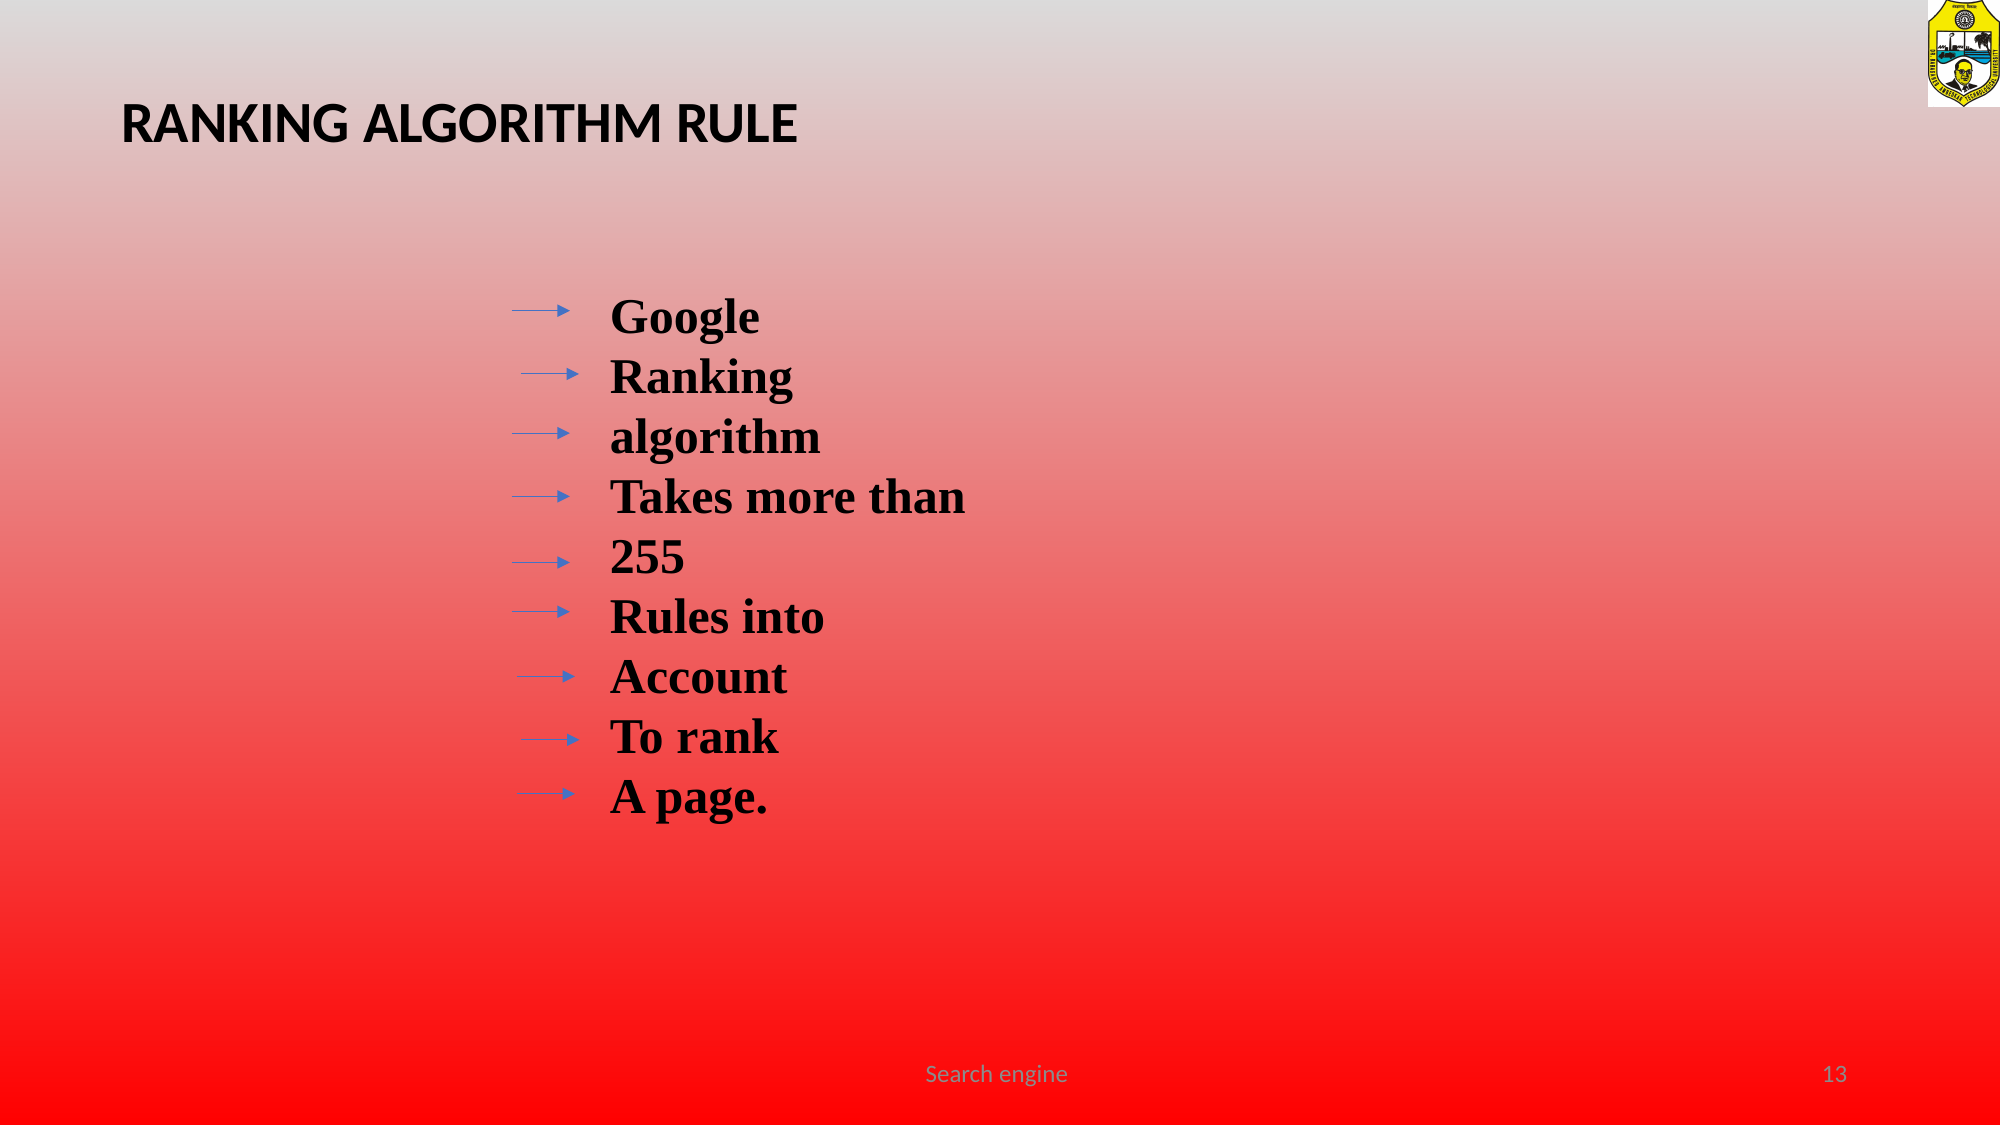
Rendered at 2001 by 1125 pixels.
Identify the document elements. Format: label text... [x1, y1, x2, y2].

footer Search engine [662, 1042, 1338, 1103]
picture [1928, 0, 2000, 107]
text_box RANKING ALGORITHM RULE [106, 76, 1085, 162]
slide_number 13 [1412, 1042, 1863, 1103]
text_box Google Ranking algorithm Takes more than 255 Rules into Account To rank A page. [595, 276, 1015, 832]
